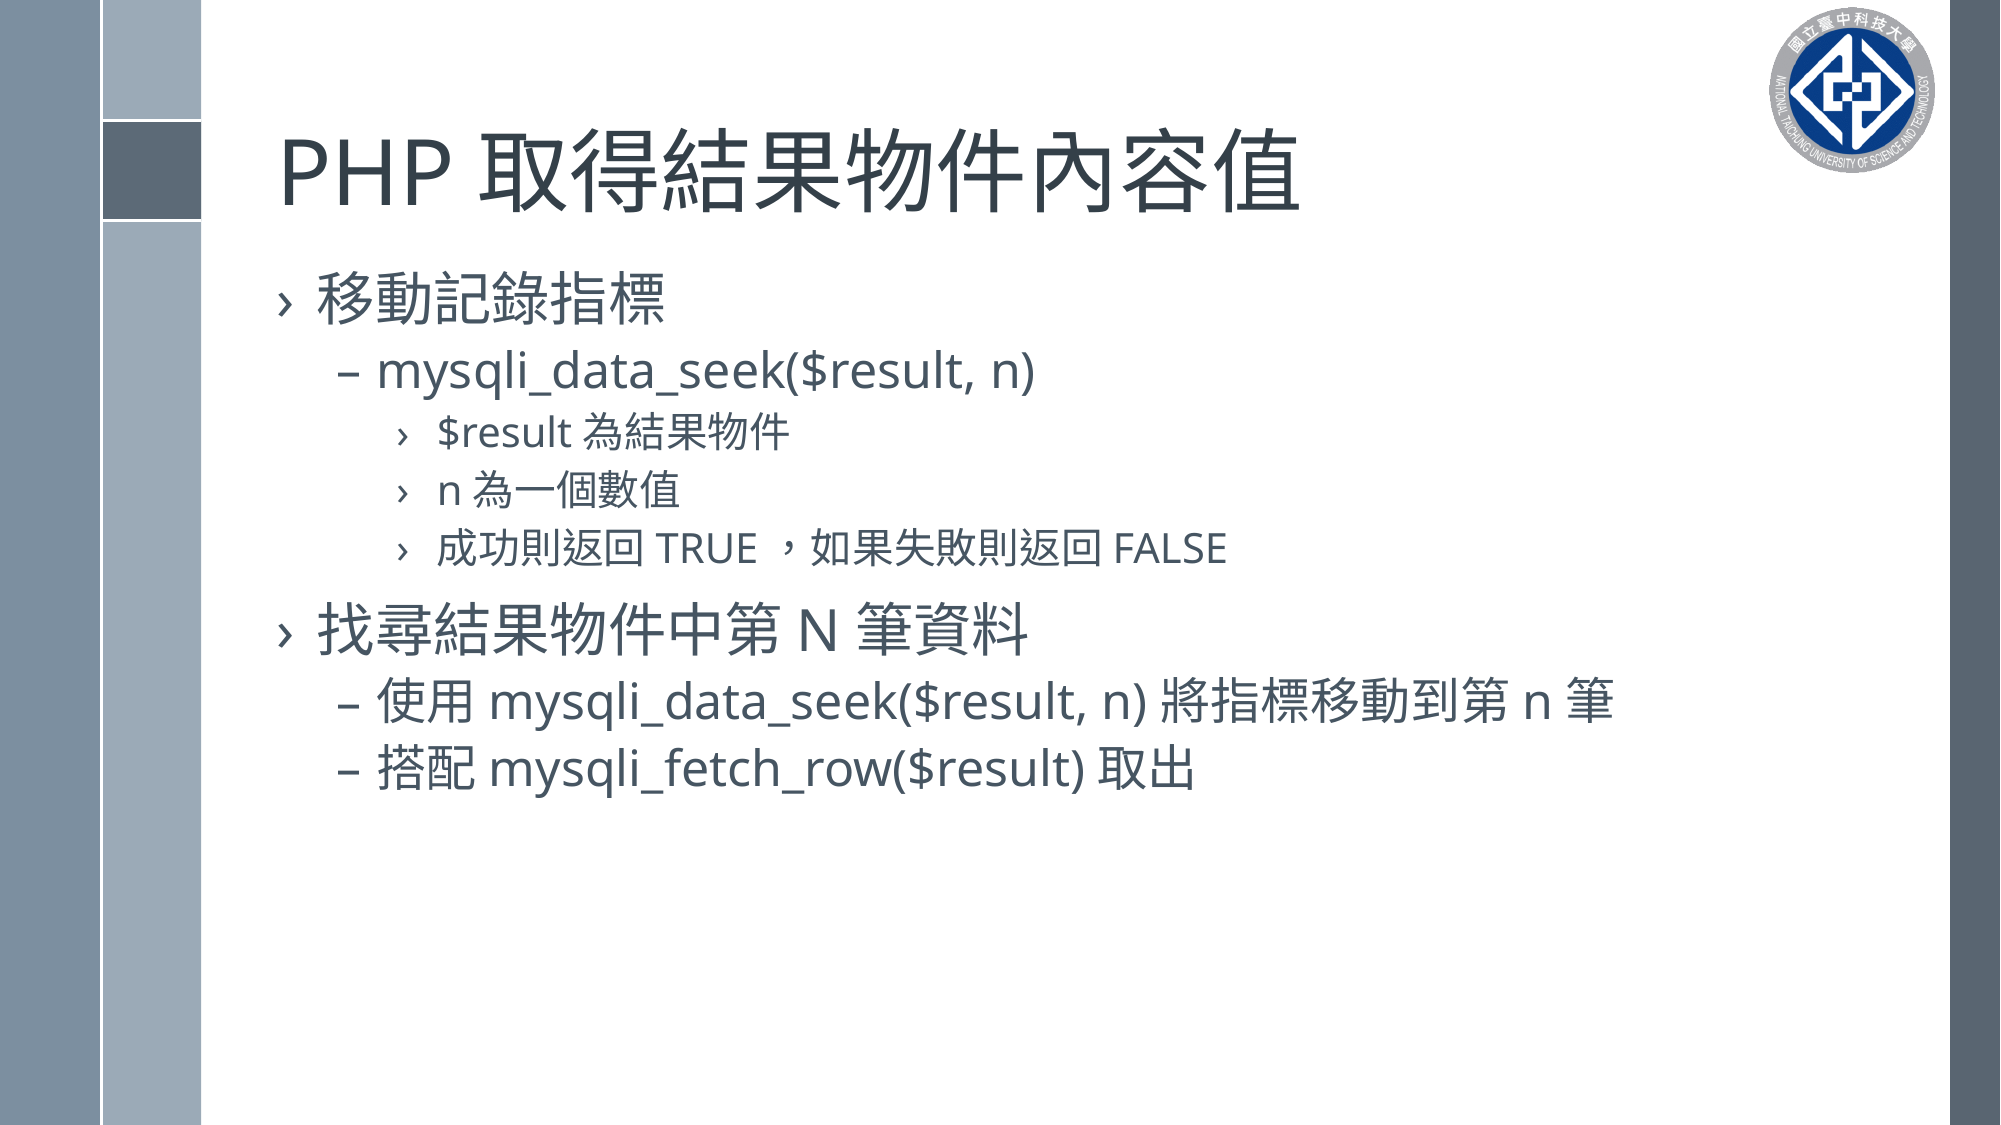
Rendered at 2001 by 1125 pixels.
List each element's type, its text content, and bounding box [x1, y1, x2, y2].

title PHP取得結果物件內容值 [261, 29, 1867, 233]
list 移動記錄指標 mysqli_data_seek($result, n) $result為結果物件 n為一個數值 成功則返回TRUE，如果失敗則返回FALSE 找尋結果物件中第N筆資料 使用mysqli_data_seek($result, n)將指標移動到第n筆 搭配mysqli_fetch_row($result)取出 [261, 262, 1867, 1013]
picture [1769, 7, 1935, 173]
